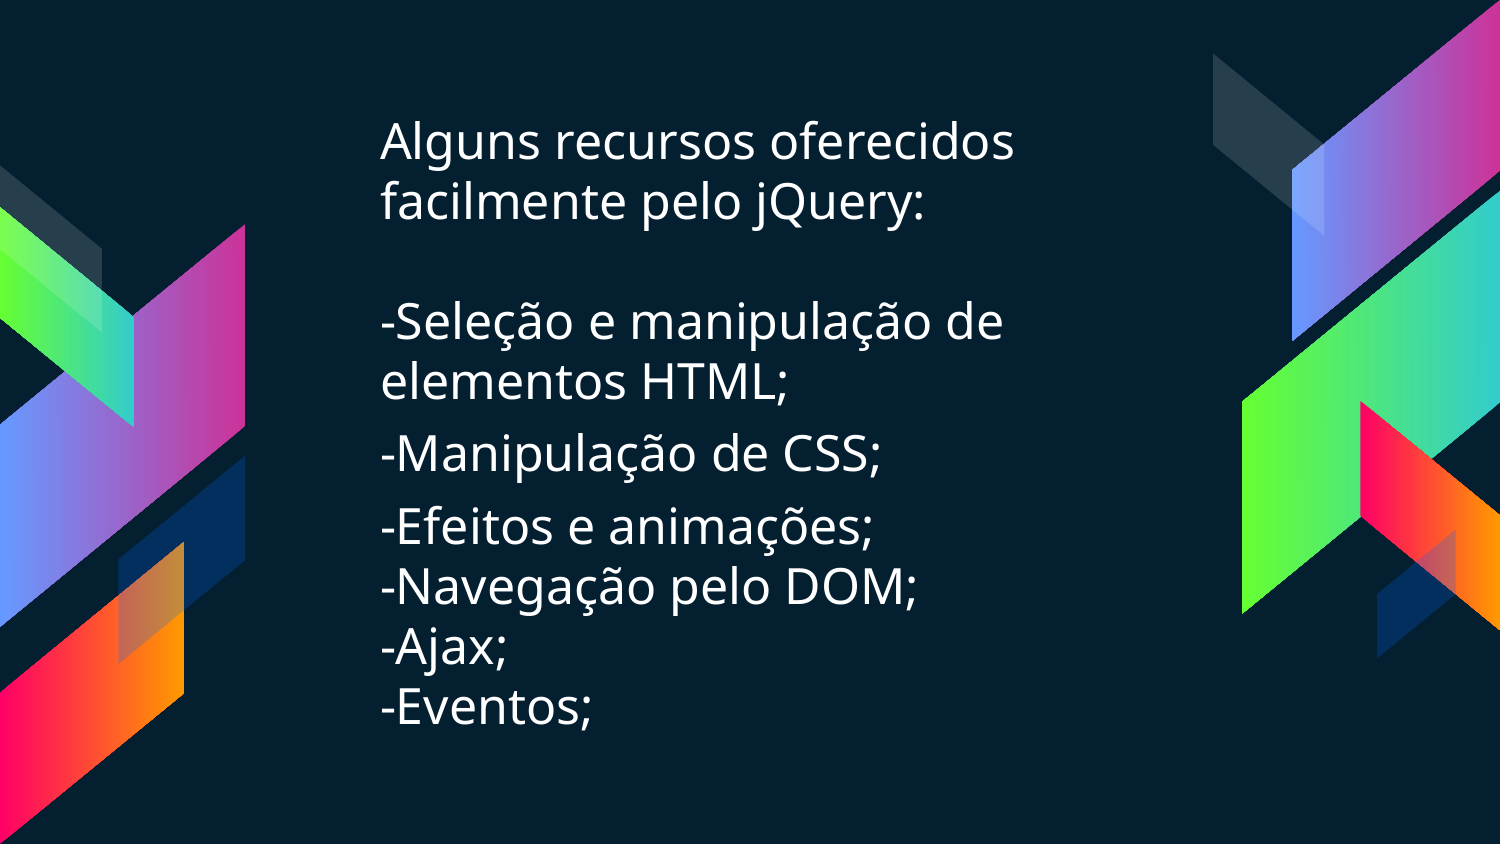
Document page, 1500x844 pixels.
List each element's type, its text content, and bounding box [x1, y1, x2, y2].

list Alguns recursos oferecidos facilmente pelo jQuery: -Seleção e manipulação de elementos HTML; -Manipulação de CSS; -Efeitos e animações; -Navegação pelo DOM; -Ajax; -Eventos; [365, 354, 1135, 490]
